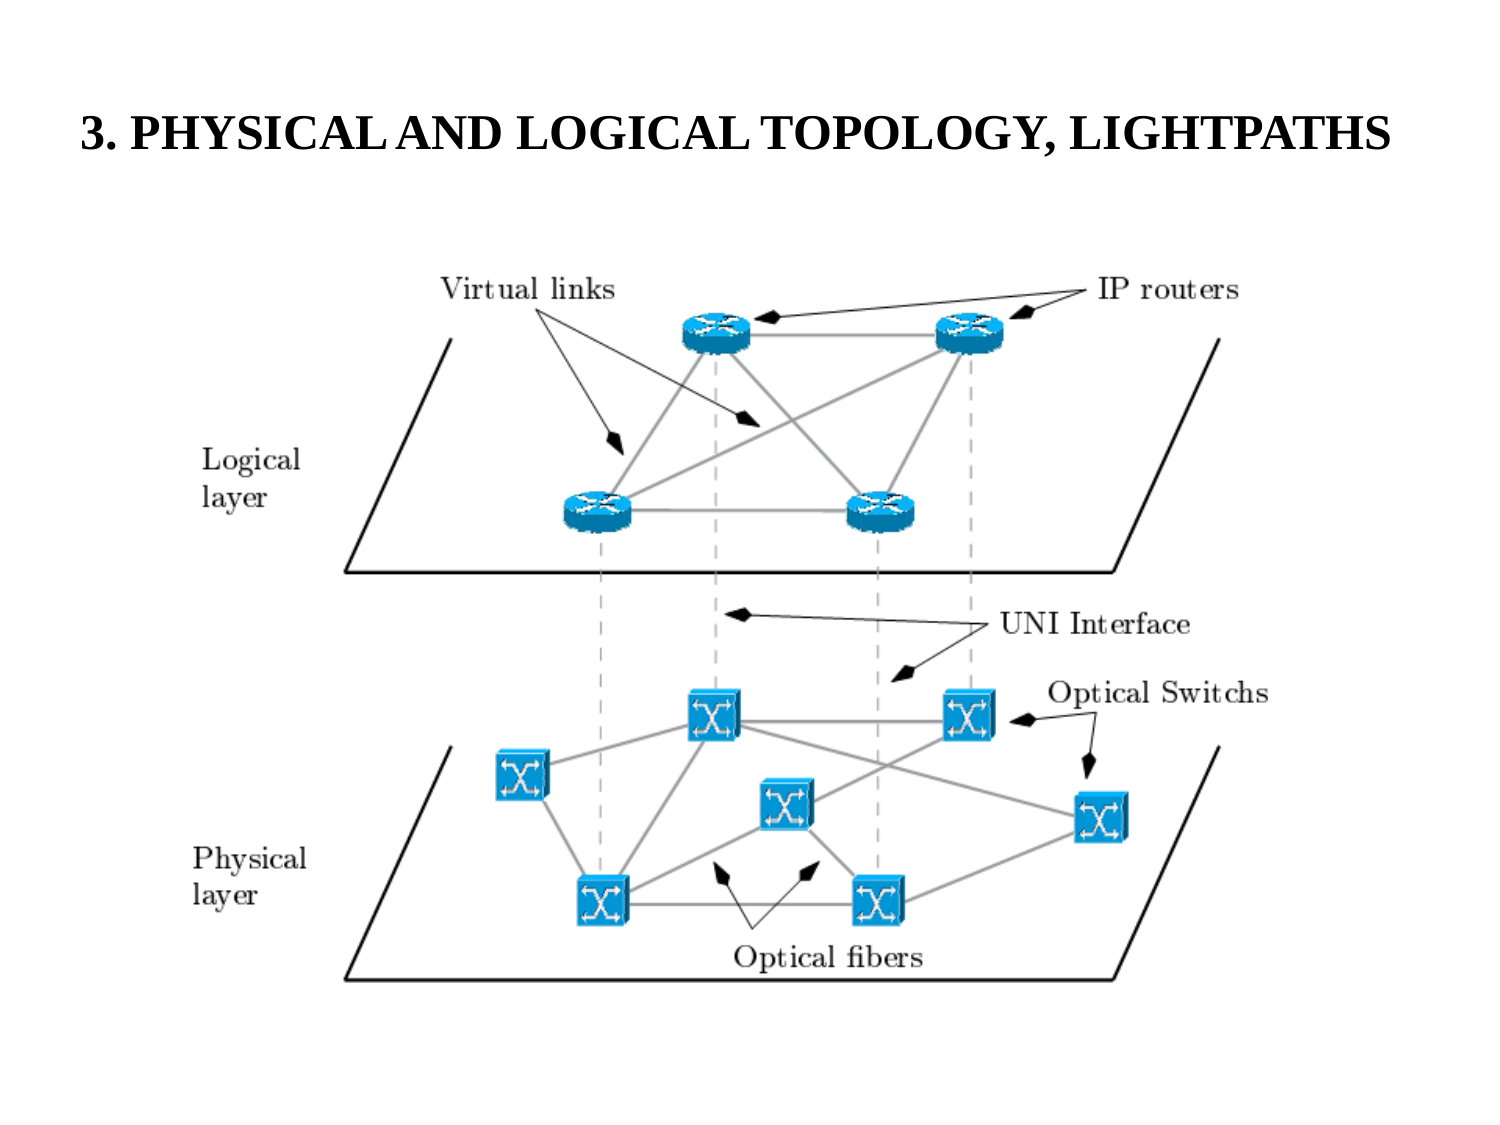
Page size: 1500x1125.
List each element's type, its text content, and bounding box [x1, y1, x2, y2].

picture [149, 224, 1279, 1019]
title 3. PHYSICAL AND LOGICAL TOPOLOGY, LIGHTPATHS [65, 35, 1416, 224]
